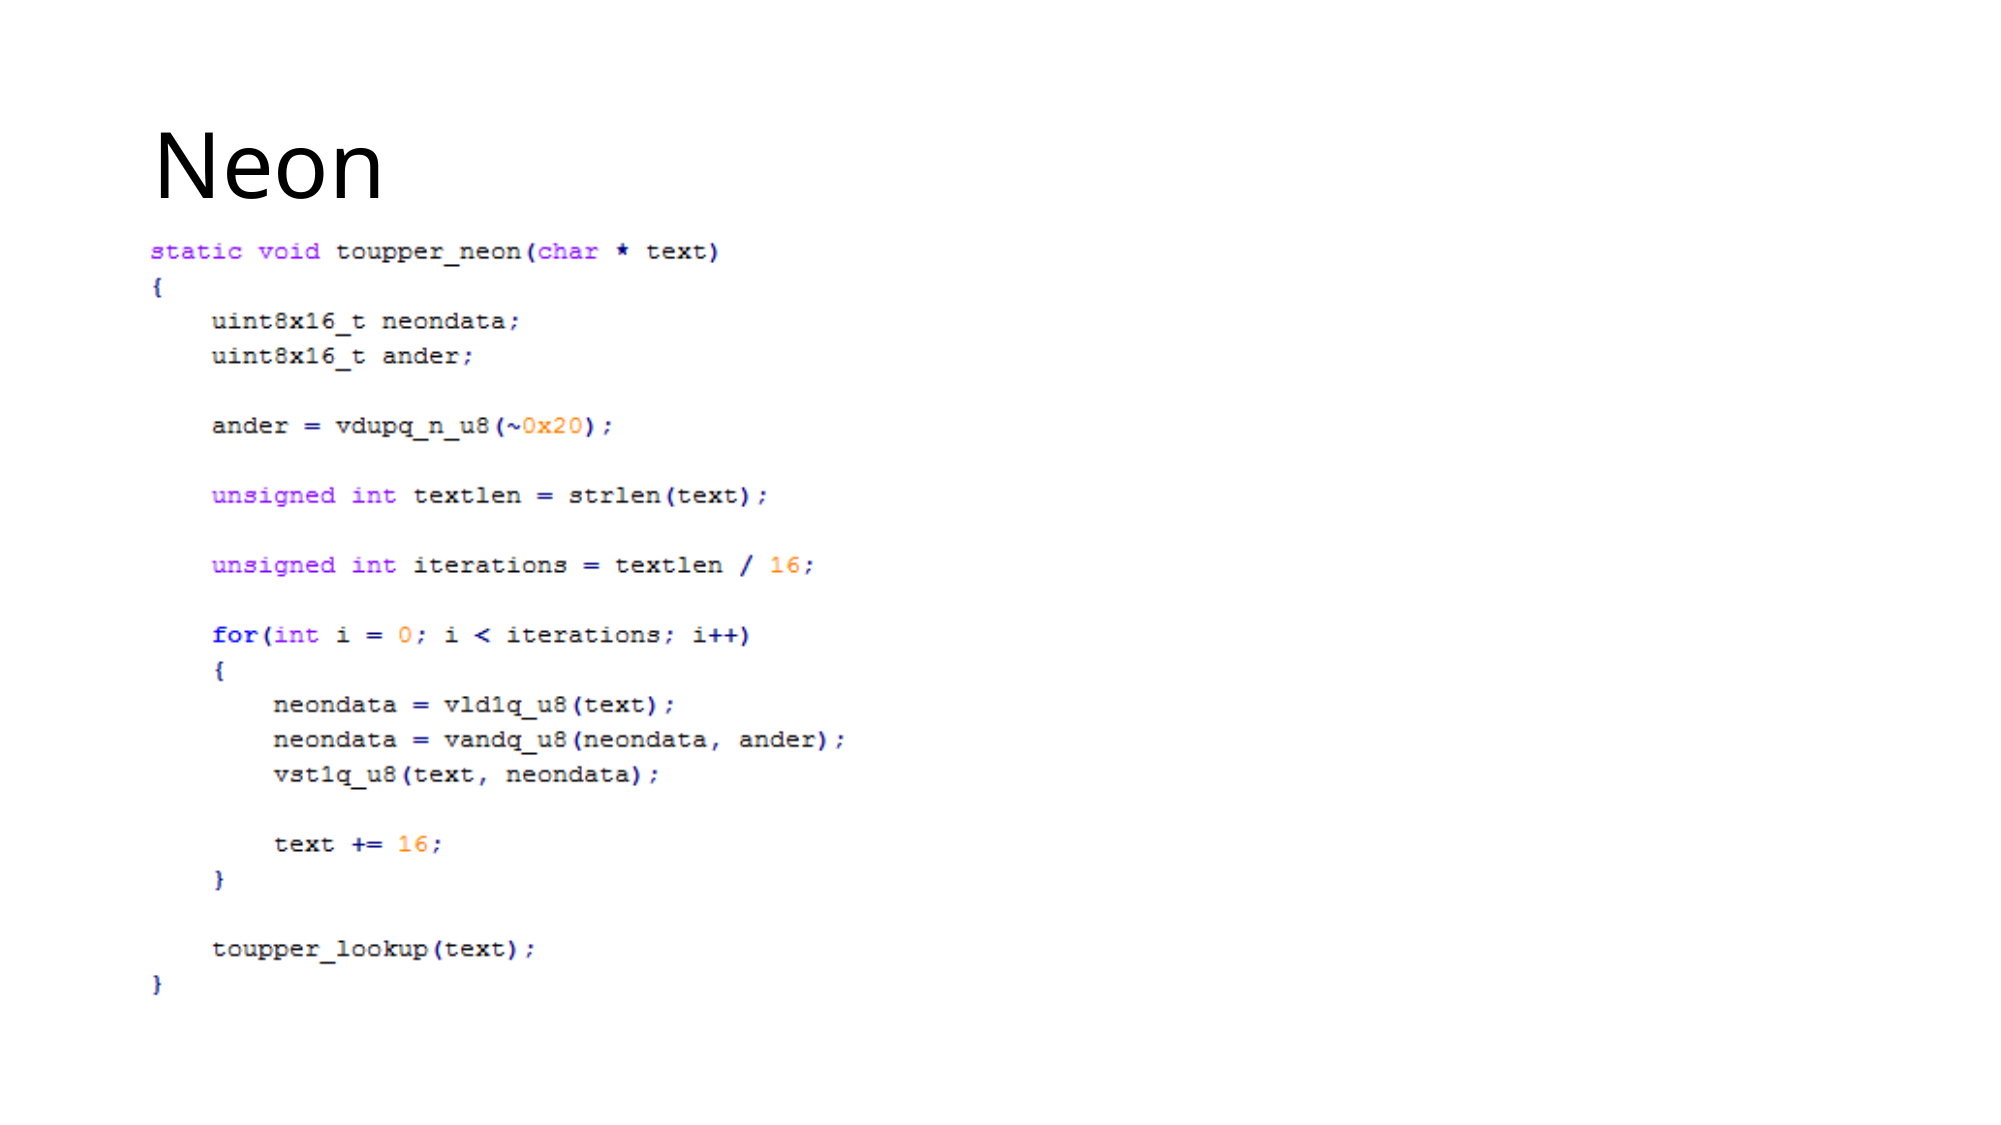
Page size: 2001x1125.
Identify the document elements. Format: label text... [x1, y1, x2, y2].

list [148, 232, 896, 1003]
title Neon [137, 59, 1863, 278]
